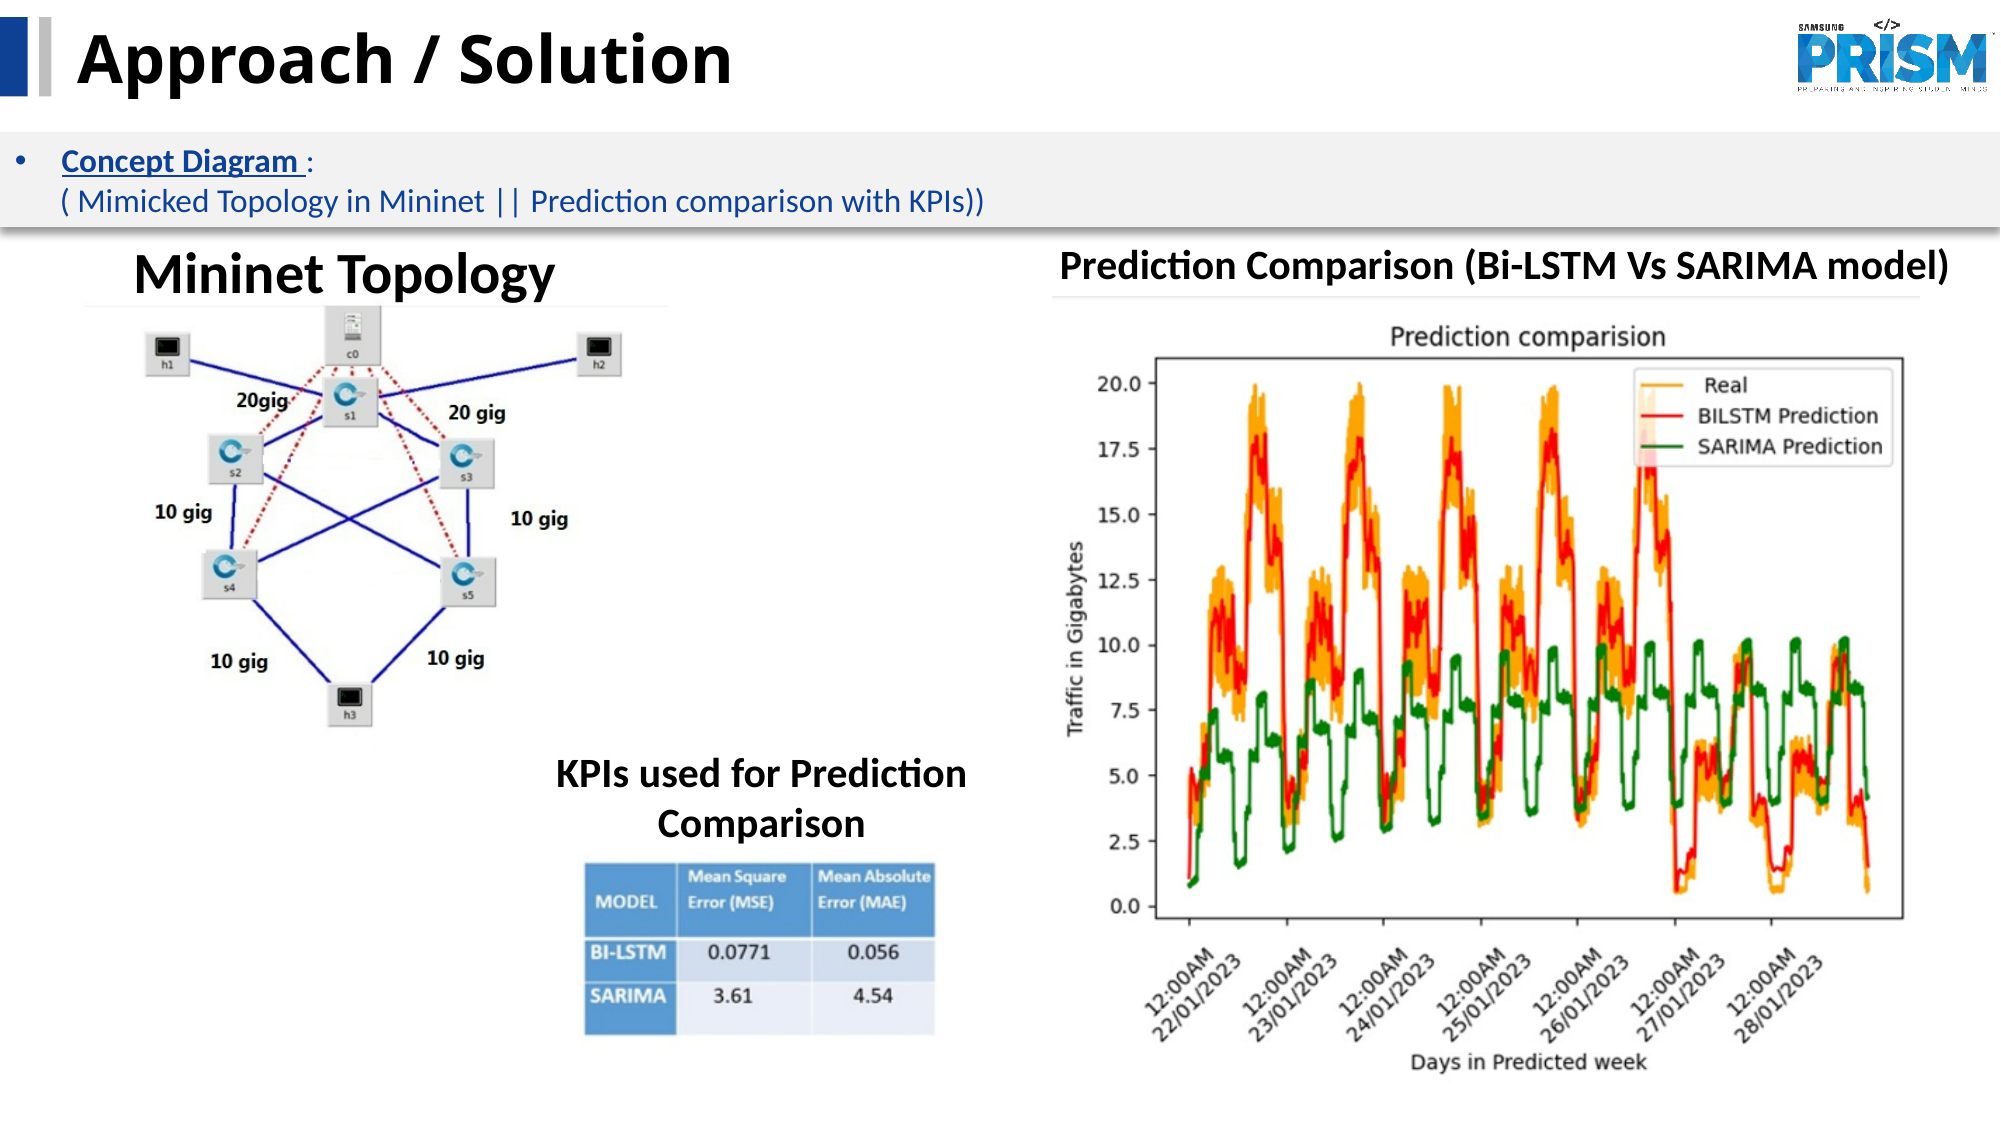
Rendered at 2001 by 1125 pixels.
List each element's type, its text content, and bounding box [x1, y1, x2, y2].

text_box Prediction Comparison (Bi-LSTM Vs SARIMA model) [1022, 230, 1988, 296]
picture [1794, 17, 2000, 96]
text_box Concept Diagram : ( Mimicked Topology in Mininet || Prediction comparison with KPIs)) [0, 132, 2000, 227]
picture [1052, 296, 1920, 1083]
text_box [38, 16, 52, 97]
text_box [0, 16, 29, 97]
text_box KPIs used for Prediction Comparison [482, 738, 1042, 854]
picture [576, 854, 948, 1049]
text_box Mininet Topology [118, 228, 605, 270]
text_box Approach / Solution [62, 9, 1605, 105]
picture [42, 270, 688, 753]
